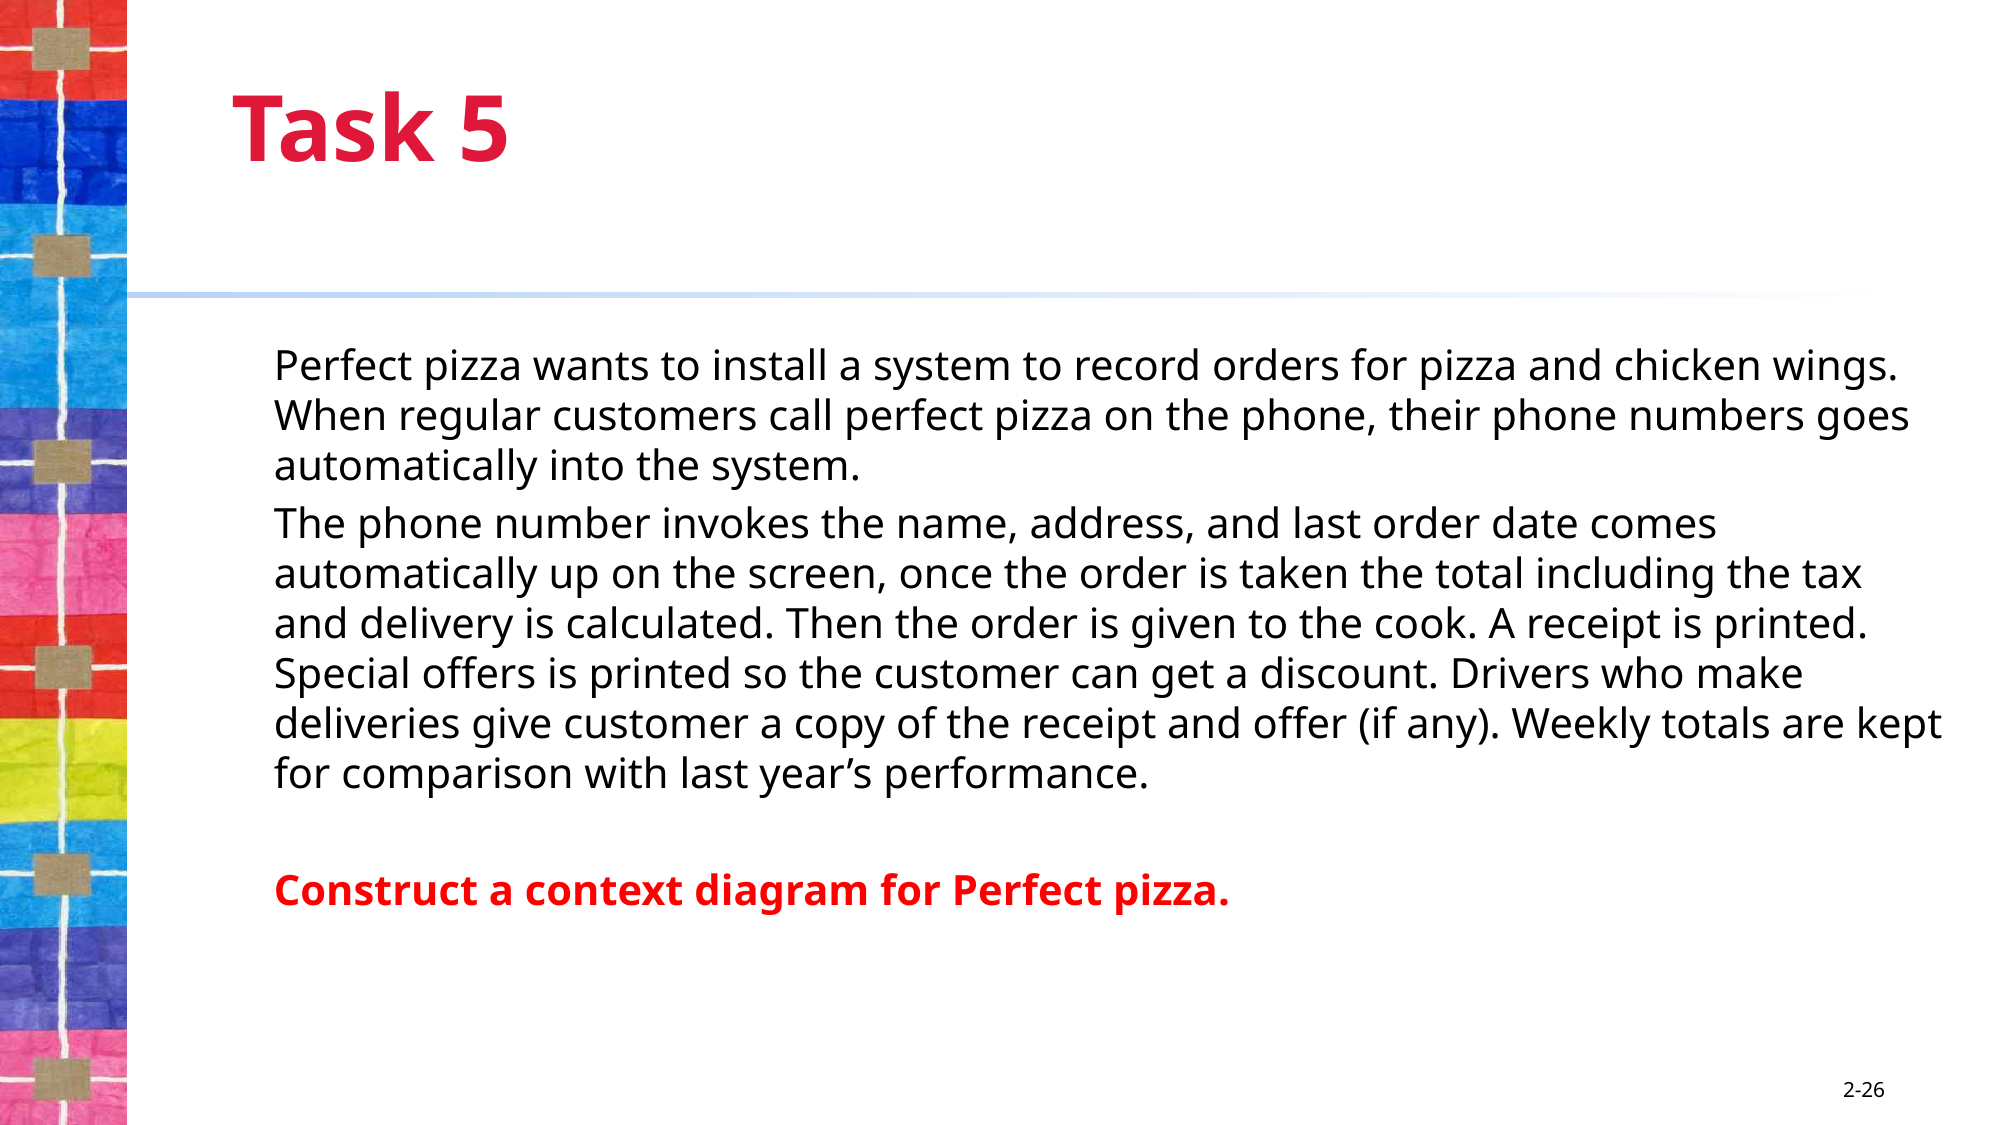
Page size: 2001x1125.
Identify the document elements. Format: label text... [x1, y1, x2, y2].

slide_number 2-26 [1483, 1037, 1901, 1113]
list Perfect pizza wants to install a system to record orders for pizza and chicken wings. When regular customers call perfect pizza on the phone, their phone numbers goes automatically into the system. The phone number invokes the name, address, and last order date comes automatically up on the screen, once the order is taken the total including the tax and delivery is calculated. Then the order is given to the cook. A receipt is printed. Special offers is printed so the customer can get a discount. Drivers who make deliveries give customer a copy of the receipt and offer (if any). Weekly totals are kept for comparison with last year’s performance. Construct a context diagram for Perfect pizza. [258, 331, 1959, 1006]
picture [0, 0, 127, 1125]
title Task 5 [216, 62, 1940, 250]
